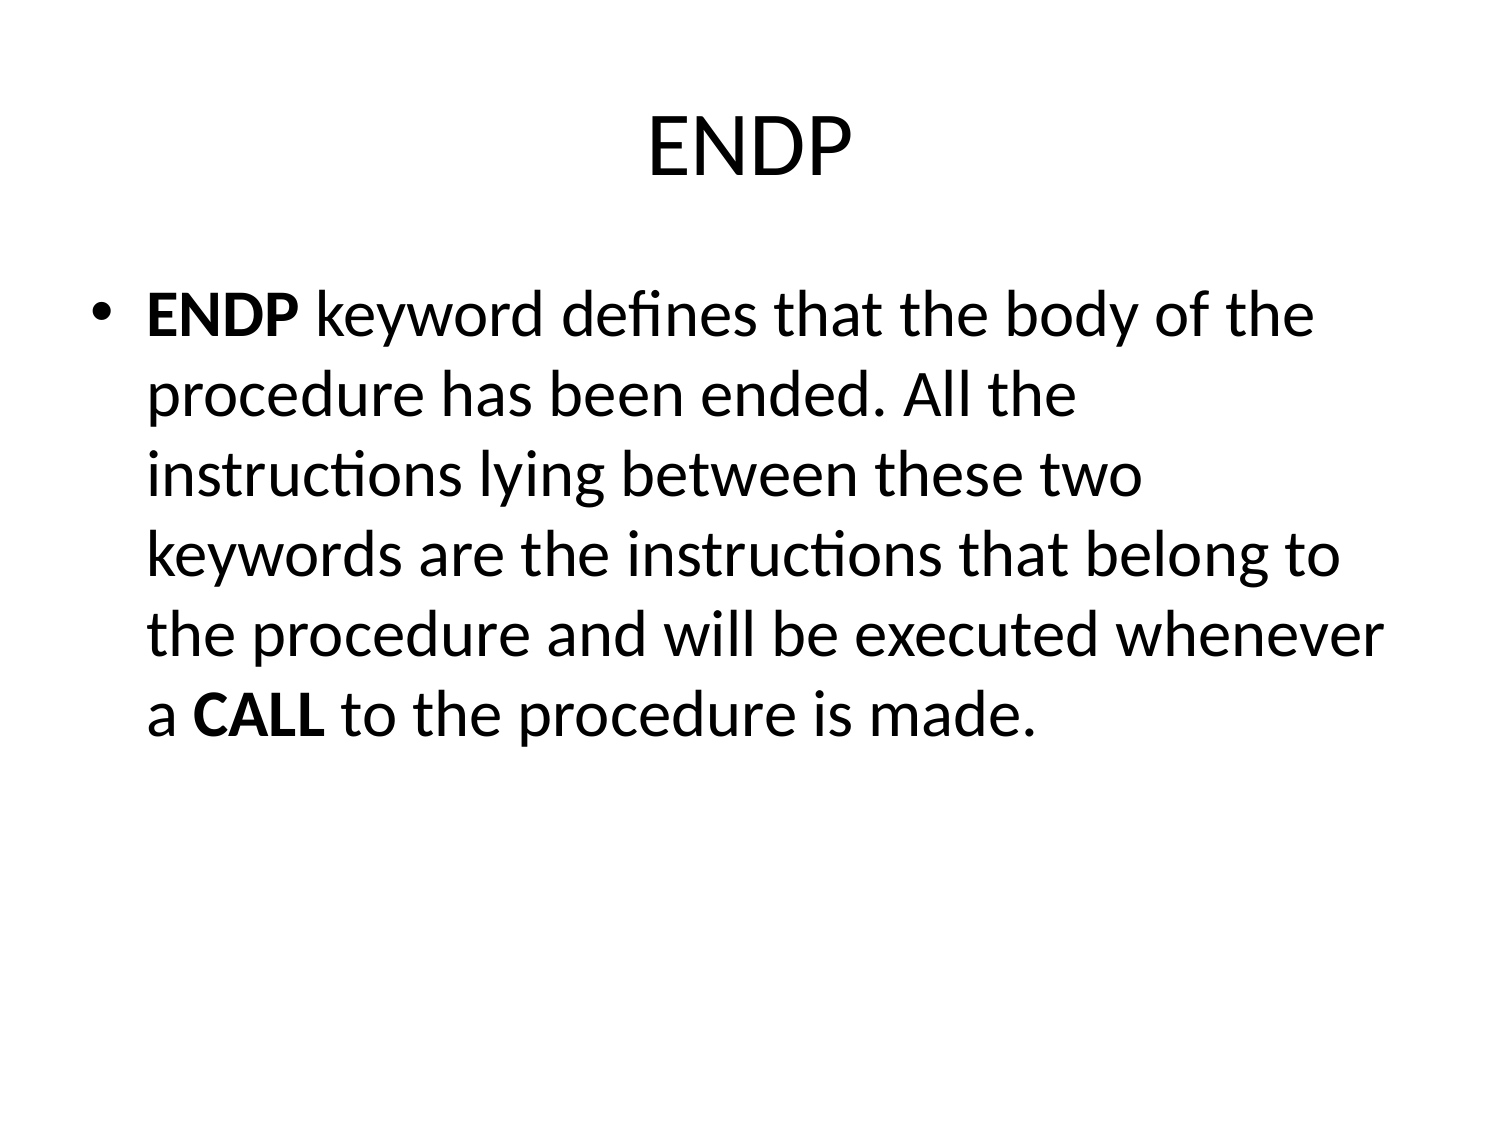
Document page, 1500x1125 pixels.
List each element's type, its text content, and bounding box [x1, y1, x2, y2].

list ENDP keyword defines that the body of the procedure has been ended. All the instructions lying between these two keywords are the instructions that belong to the procedure and will be executed whenever a CALL to the procedure is made. [75, 262, 1425, 1005]
title ENDP [75, 45, 1425, 233]
